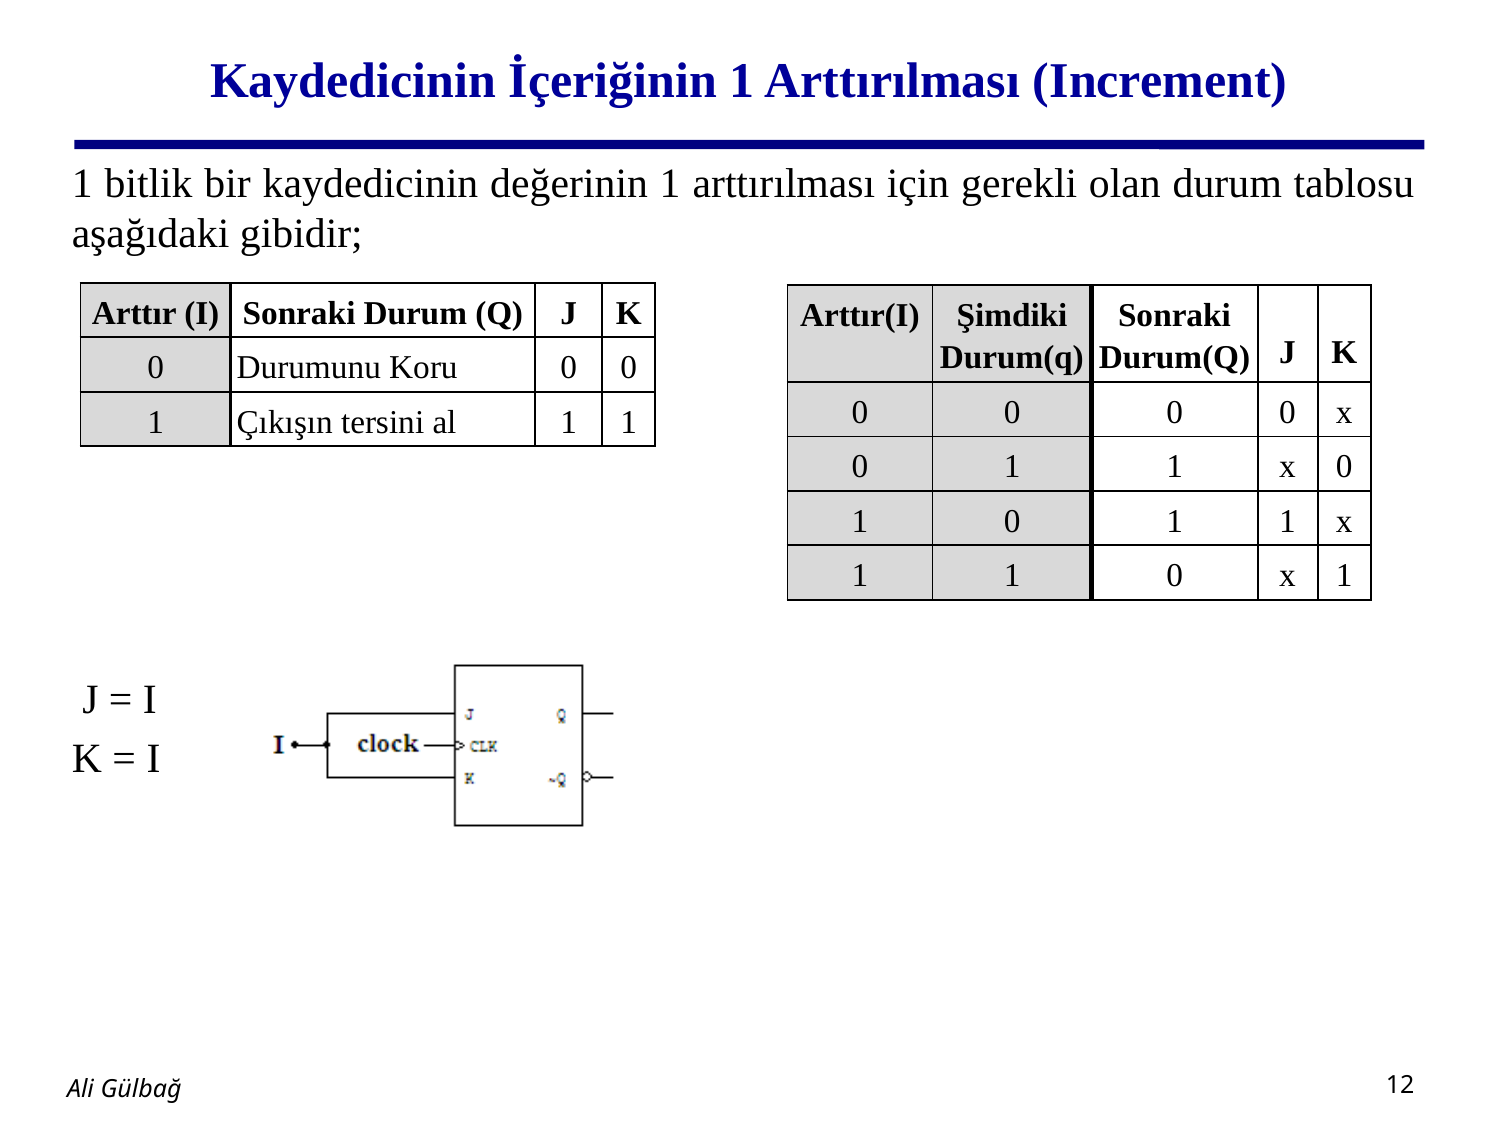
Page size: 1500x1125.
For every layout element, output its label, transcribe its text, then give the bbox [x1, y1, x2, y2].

table_cell 1 [1259, 492, 1317, 544]
table_cell 1 [788, 546, 932, 599]
table_cell 1 [1094, 437, 1257, 490]
table_header Sonraki Durum(Q) [1094, 286, 1257, 381]
table_cell 0 [1319, 437, 1370, 490]
table_cell Çıkışın tersini al [232, 393, 534, 445]
table_cell x [1319, 492, 1370, 544]
table_header K [1319, 286, 1370, 381]
table_header J [1259, 286, 1317, 381]
table_header Arttır(I) [788, 286, 932, 381]
table_cell x [1259, 546, 1317, 599]
table_cell 0 [81, 338, 229, 391]
table_cell 0 [1094, 546, 1257, 599]
table_header Sonraki Durum (Q) [232, 284, 534, 336]
table_cell 1 [536, 393, 601, 445]
title Kaydedicinin İçeriğinin 1 Arttırılması (Increment) [111, 12, 1388, 143]
table_cell x [1319, 383, 1370, 436]
table_cell 0 [603, 338, 654, 391]
table_cell 1 [603, 393, 654, 445]
table_cell 0 [1094, 383, 1257, 436]
table_header Arttır (I) [81, 284, 229, 336]
table_cell 0 [1259, 383, 1317, 436]
table_cell 1 [81, 393, 229, 445]
table_cell 1 [1094, 492, 1257, 544]
table_cell Durumunu Koru [232, 338, 534, 391]
table_cell x [1259, 437, 1317, 490]
table_cell 0 [933, 492, 1089, 544]
list 1 bitlik bir kaydedicinin değerinin 1 arttırılması için gerekli olan durum tablosu aşağıdaki gibidir; J = I K = I [56, 147, 1432, 982]
table_cell 0 [788, 437, 932, 490]
table_cell 0 [536, 338, 601, 391]
table_header K [603, 284, 654, 336]
table_header J [536, 284, 601, 336]
table_cell 1 [933, 437, 1089, 490]
table_header Şimdiki Durum(q) [933, 286, 1089, 381]
table_cell 0 [788, 383, 932, 436]
table_cell 1 [933, 546, 1089, 599]
table_cell 0 [933, 383, 1089, 436]
picture [265, 649, 619, 841]
table_cell 1 [1319, 546, 1370, 599]
table_cell 1 [788, 492, 932, 544]
